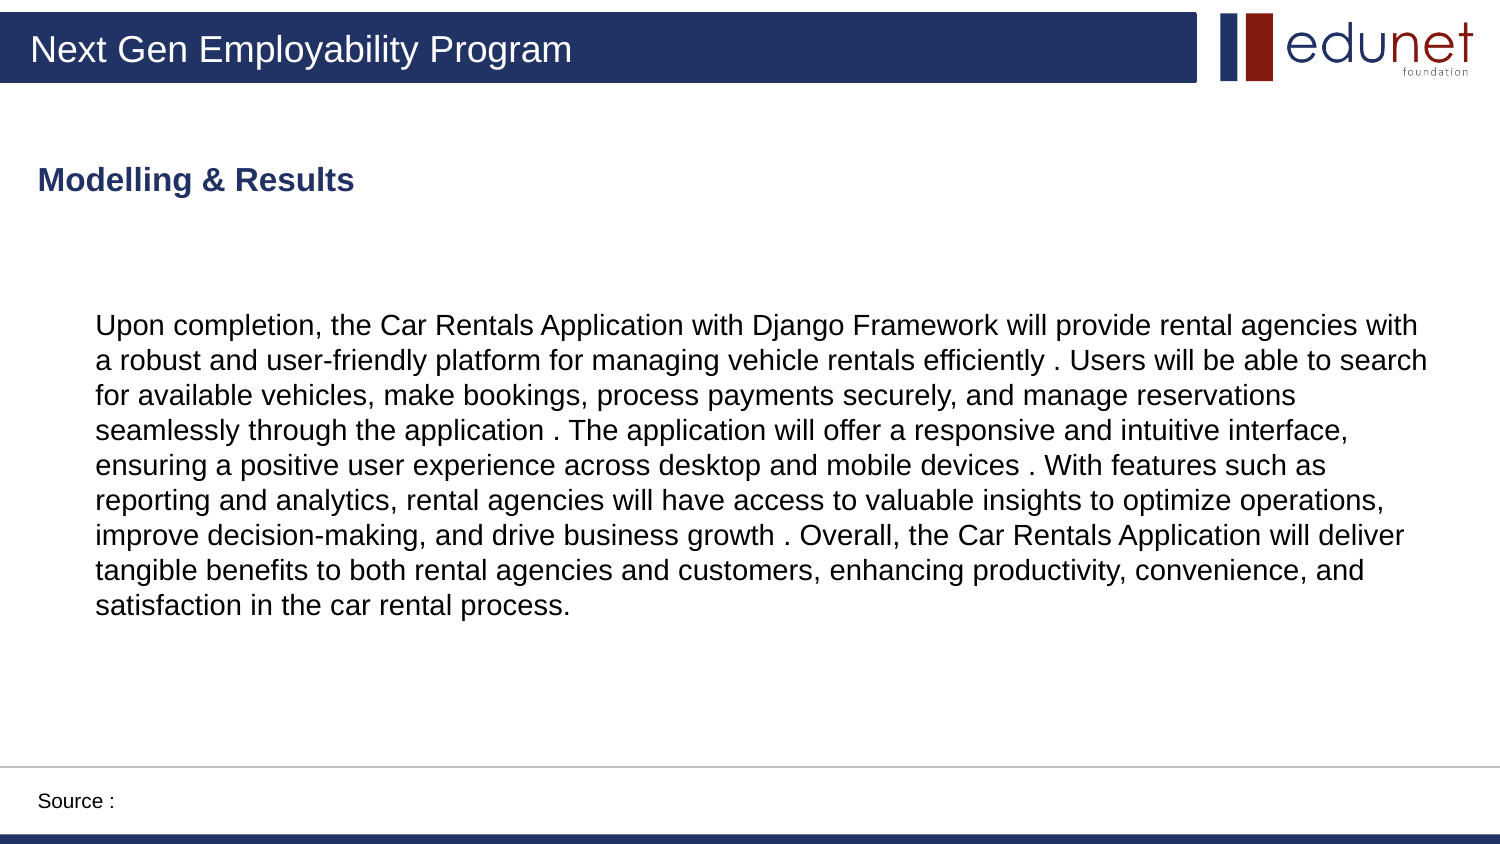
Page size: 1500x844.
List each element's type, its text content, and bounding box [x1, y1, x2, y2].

title Modelling & Results [22, 143, 505, 197]
text_box Source : [22, 776, 139, 826]
text_box Upon completion, the Car Rentals Application with Django Framework will provide rental agencies with a robust and user-friendly platform for managing vehicle rentals efficiently . Users will be able to search for available vehicles, make bookings, process payments securely, and manage reservations seamlessly through the application . The application will offer a responsive and intuitive interface, ensuring a positive user experience across desktop and mobile devices . With features such as reporting and analytics, rental agencies will have access to valuable insights to optimize operations, improve decision-making, and drive business growth . Overall, the Car Rentals Application will deliver tangible benefits to both rental agencies and customers, enhancing productivity, convenience, and satisfaction in the car rental process. [80, 299, 1459, 629]
picture [1279, 14, 1482, 83]
